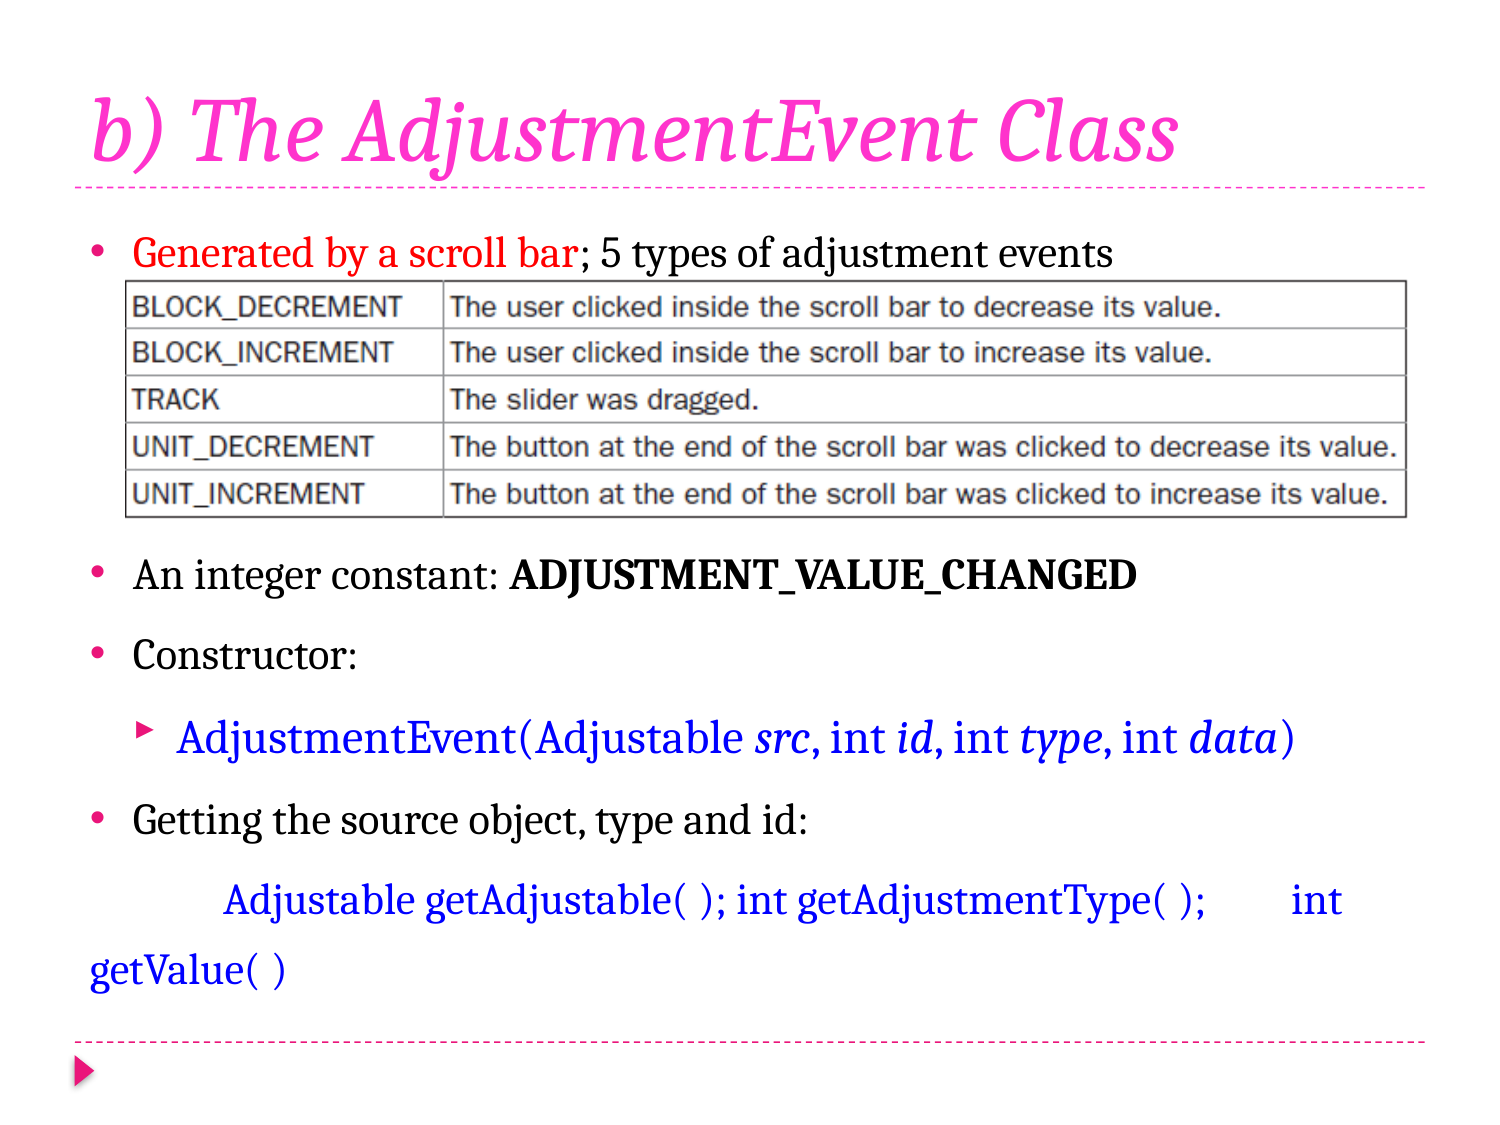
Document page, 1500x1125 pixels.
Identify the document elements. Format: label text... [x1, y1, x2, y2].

title b) The AdjustmentEvent Class [75, 24, 1425, 188]
picture [124, 277, 1410, 520]
list Generated by a scroll bar; 5 types of adjustment events An integer constant: ADJUSTMENT_VALUE_CHANGED Constructor: AdjustmentEvent(Adjustable src, int id, int type, int data) Getting the source object, type and id: Adjustable getAdjustable( ); int getAdjustmentType( ); int getValue( ) [75, 200, 1425, 1010]
